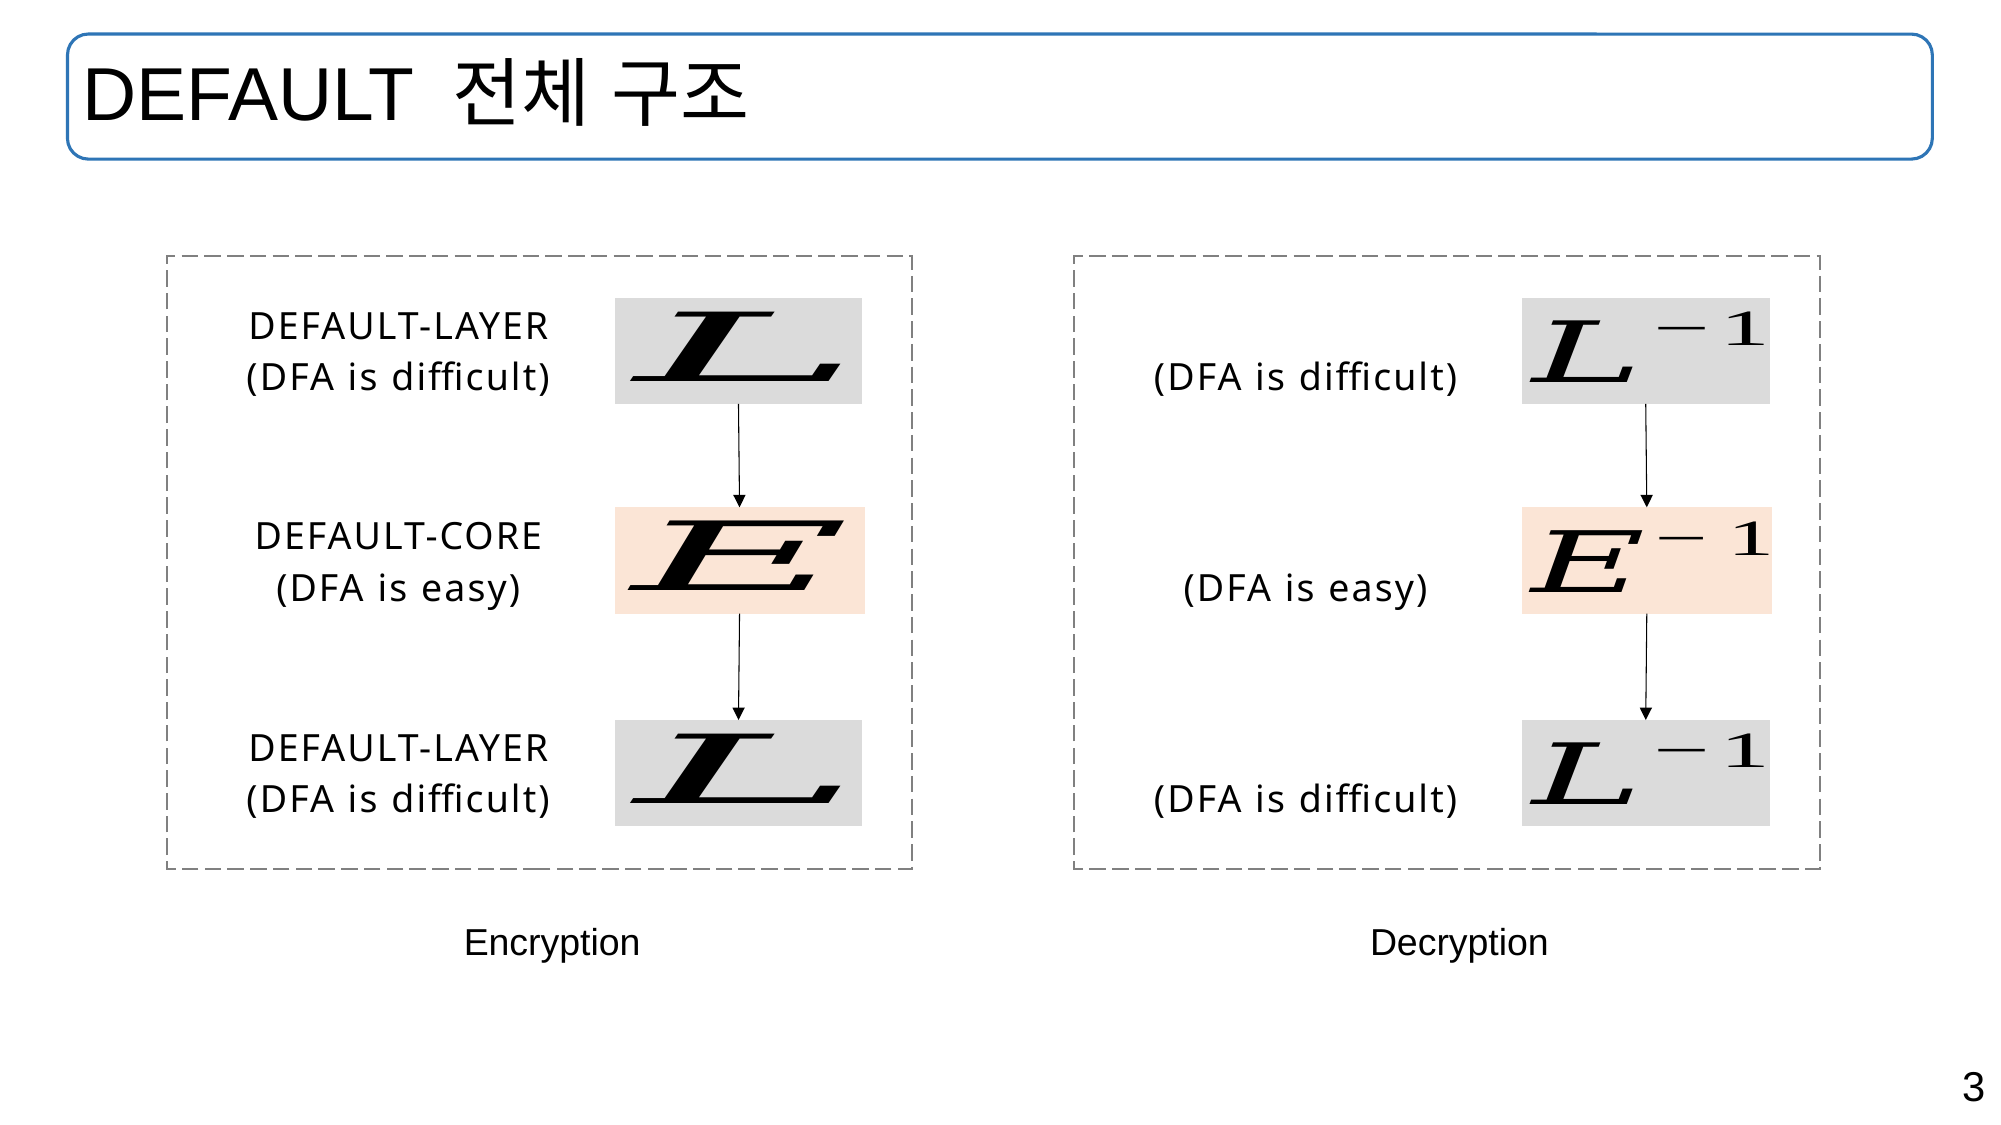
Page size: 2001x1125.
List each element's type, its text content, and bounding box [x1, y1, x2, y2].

text_box [166, 255, 913, 870]
text_box Encryption [384, 910, 720, 971]
text_box Decryption [1291, 910, 1627, 971]
text_box [1073, 255, 1821, 870]
title DEFAULT 전체 구조 [67, 34, 1933, 160]
